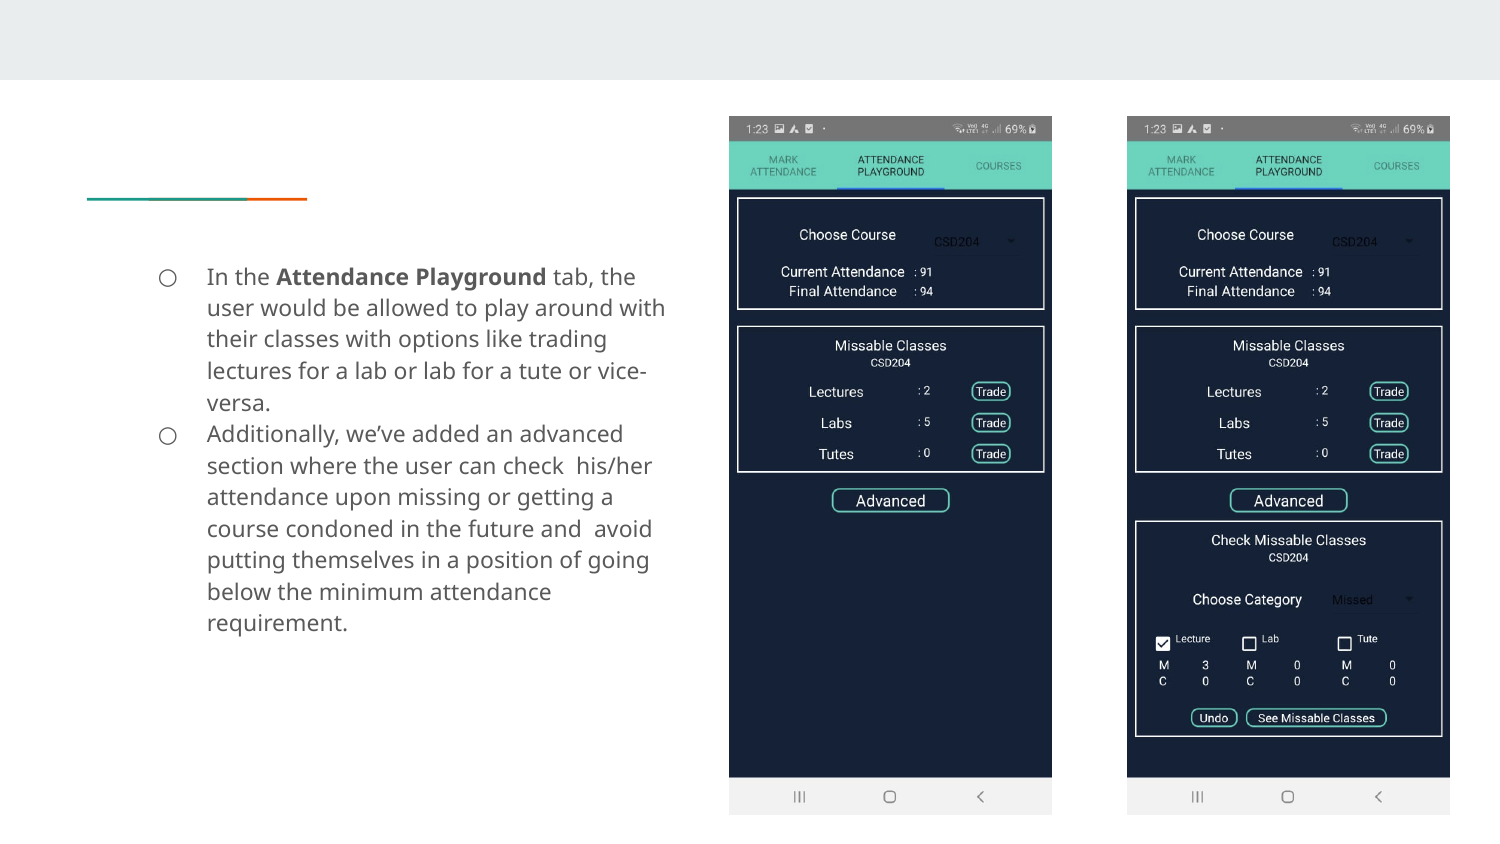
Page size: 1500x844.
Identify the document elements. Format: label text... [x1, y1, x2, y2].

picture [1127, 116, 1450, 816]
list In the Attendance Playground tab, the user would be allowed to play around with their classes with options like trading lectures for a lab or lab for a tute or vice-versa. Additionally, we’ve added an advanced section where the user can check his/her attendance upon missing or getting a course condoned in the future and avoid putting themselves in a position of going below the minimum attendance requirement. [41, 177, 694, 744]
picture [729, 116, 1052, 816]
